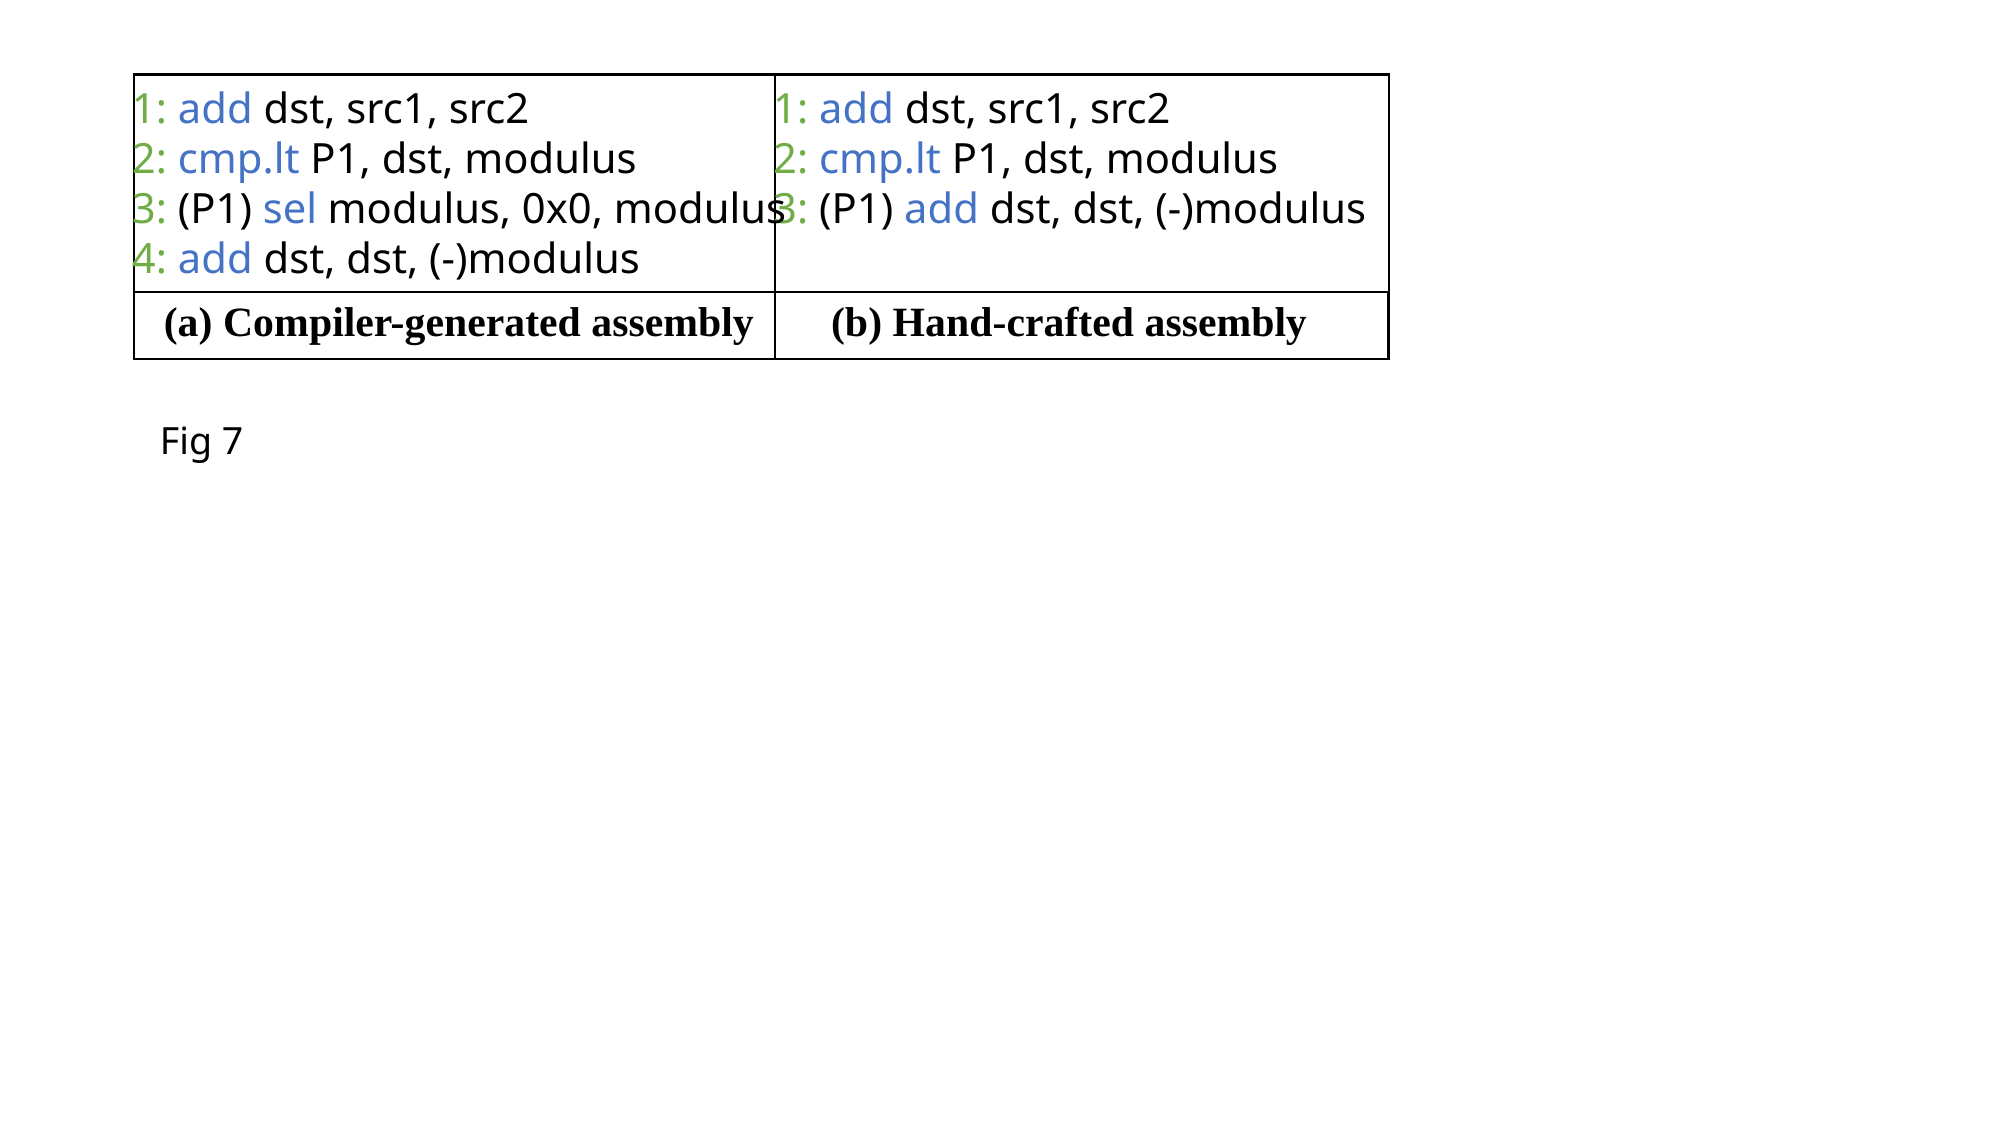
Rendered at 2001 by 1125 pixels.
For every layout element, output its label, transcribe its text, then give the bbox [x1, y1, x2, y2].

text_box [133, 74, 1389, 360]
text_box Fig 7 [145, 409, 259, 470]
